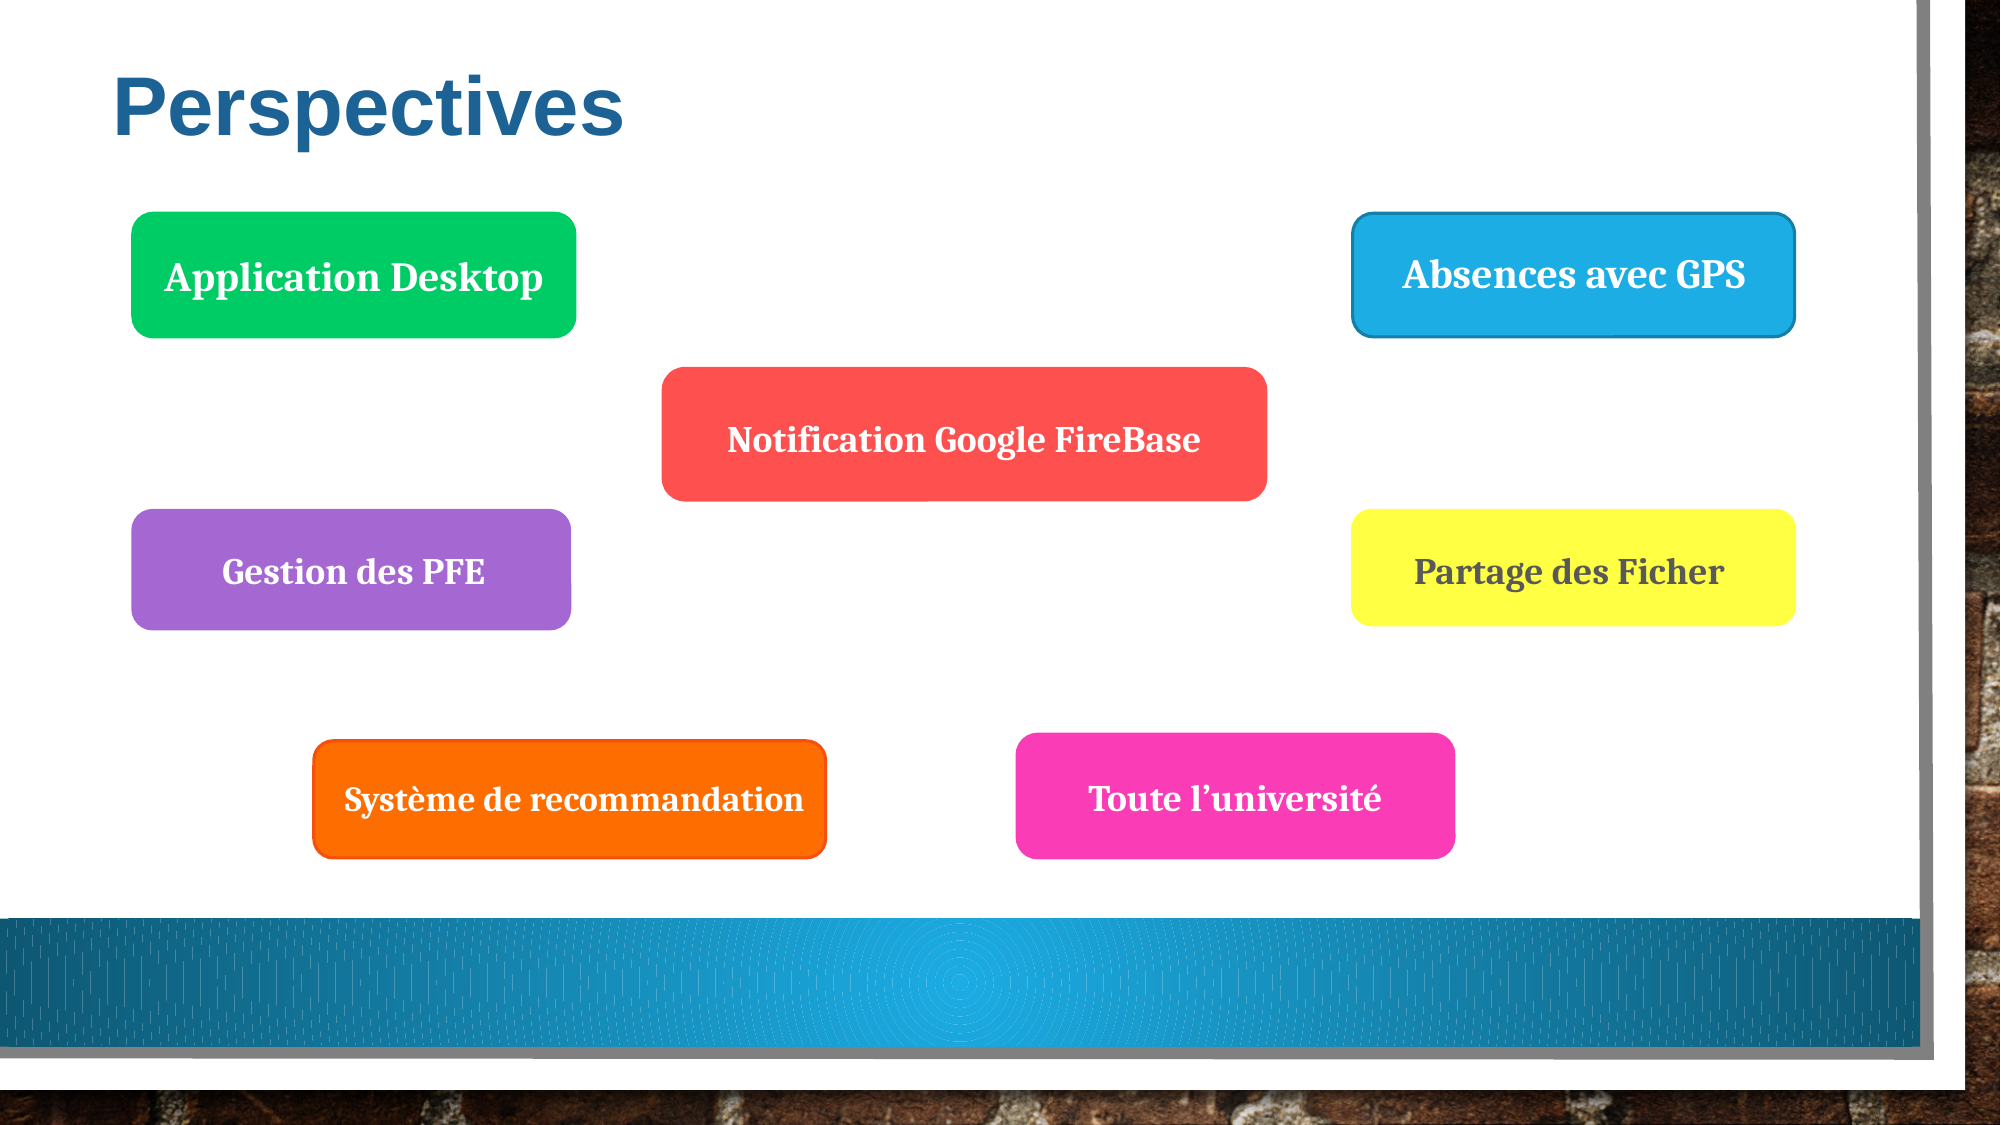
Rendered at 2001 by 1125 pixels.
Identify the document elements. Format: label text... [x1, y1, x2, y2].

text_box Absences avec GPS [1352, 239, 1795, 305]
text_box [312, 739, 828, 860]
text_box [1351, 211, 1797, 339]
text_box Perspectives [97, 44, 706, 160]
text_box Système de recommandation [319, 768, 831, 826]
text_box Toute l’université [1015, 732, 1456, 860]
text_box [131, 508, 572, 631]
text_box Notification Google FireBase [663, 407, 1266, 468]
picture [0, 0, 2000, 1125]
text_box [661, 366, 1268, 502]
text_box [1351, 508, 1797, 627]
text_box [131, 211, 577, 339]
text_box Application Desktop [138, 242, 570, 308]
text_box Partage des Ficher [1352, 539, 1795, 600]
text_box Gestion des PFE [138, 539, 570, 600]
